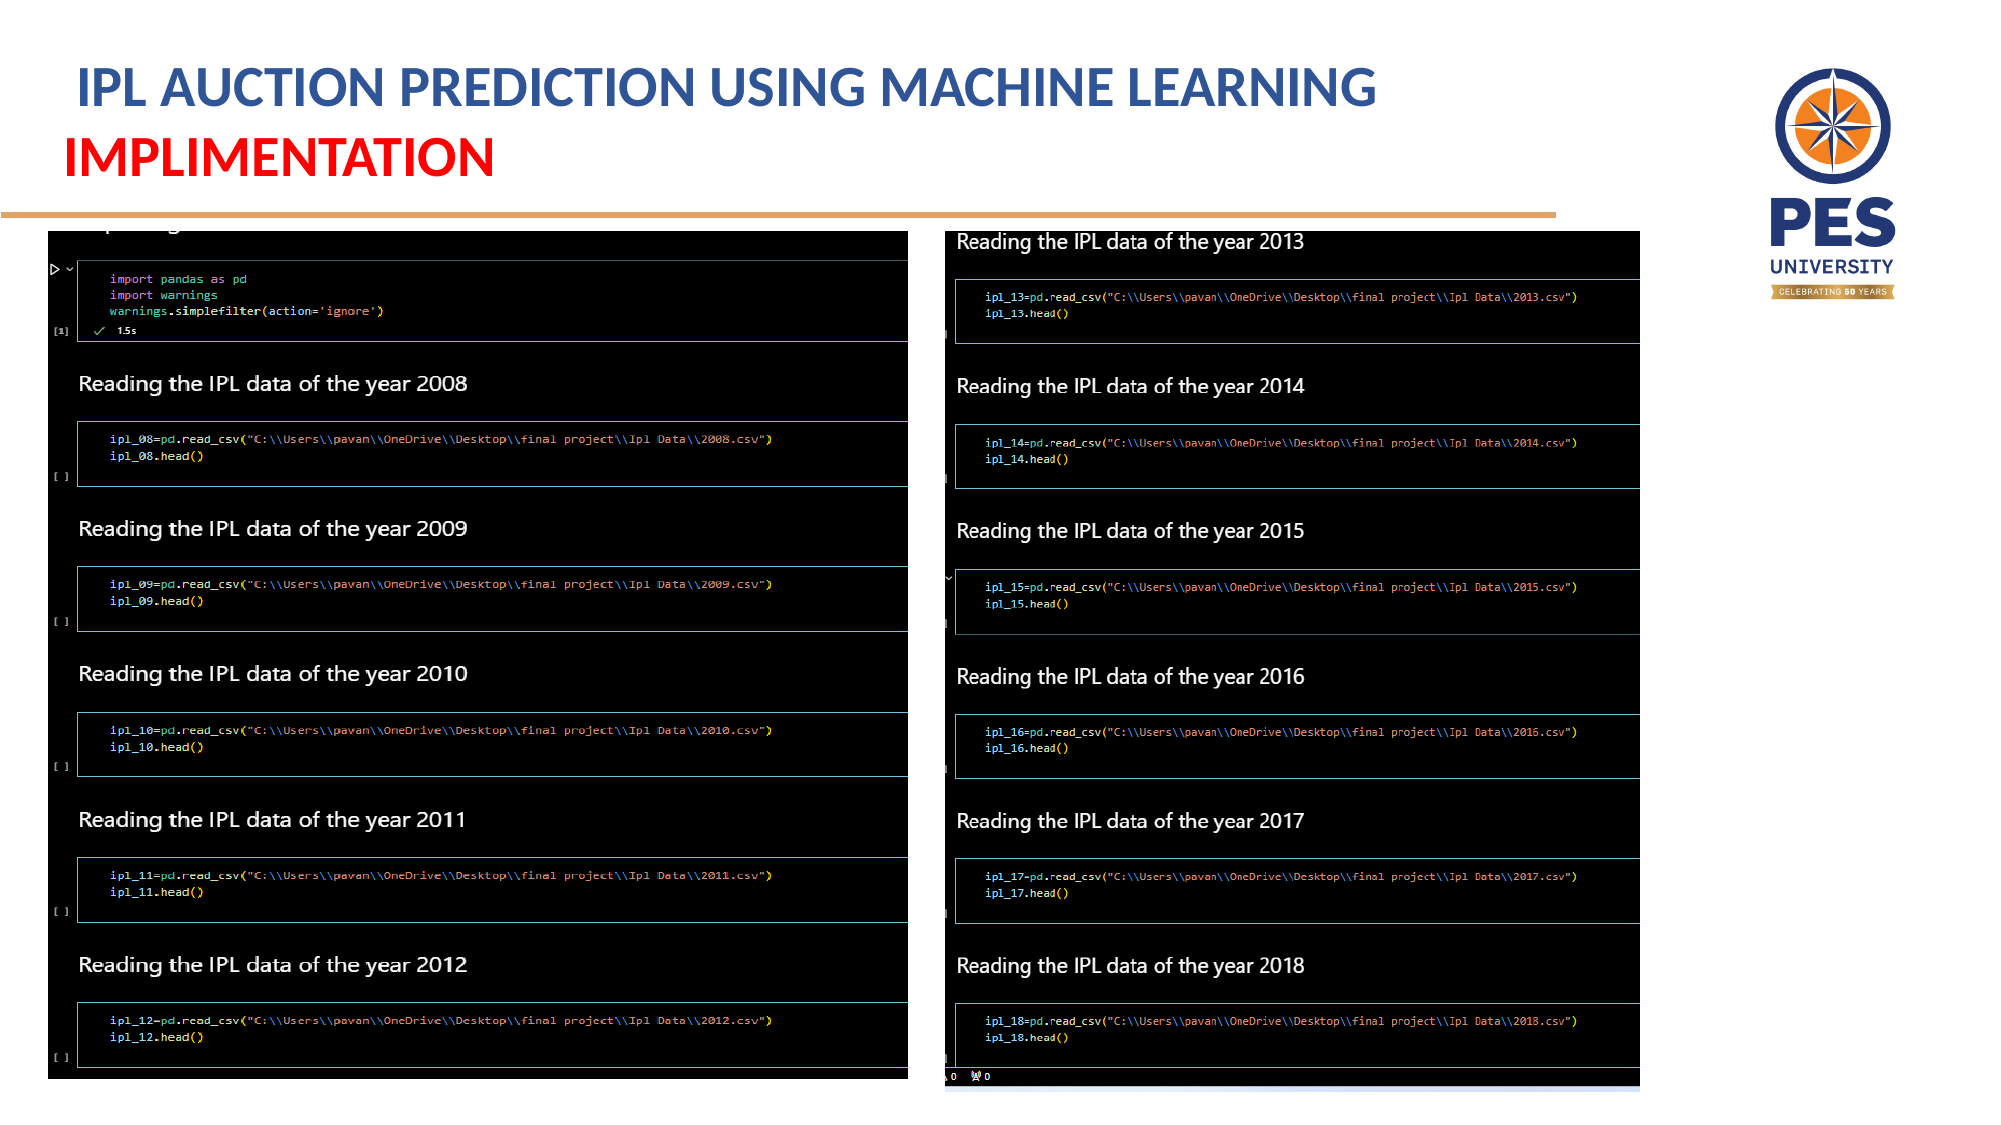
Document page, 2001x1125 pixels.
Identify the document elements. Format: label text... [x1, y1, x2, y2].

text_box IPL AUCTION PREDICTION USING MACHINE LEARNING IMPLIMENTATION [48, 41, 1438, 196]
picture [1762, 66, 1902, 302]
picture [945, 231, 1640, 1092]
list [48, 231, 908, 1079]
